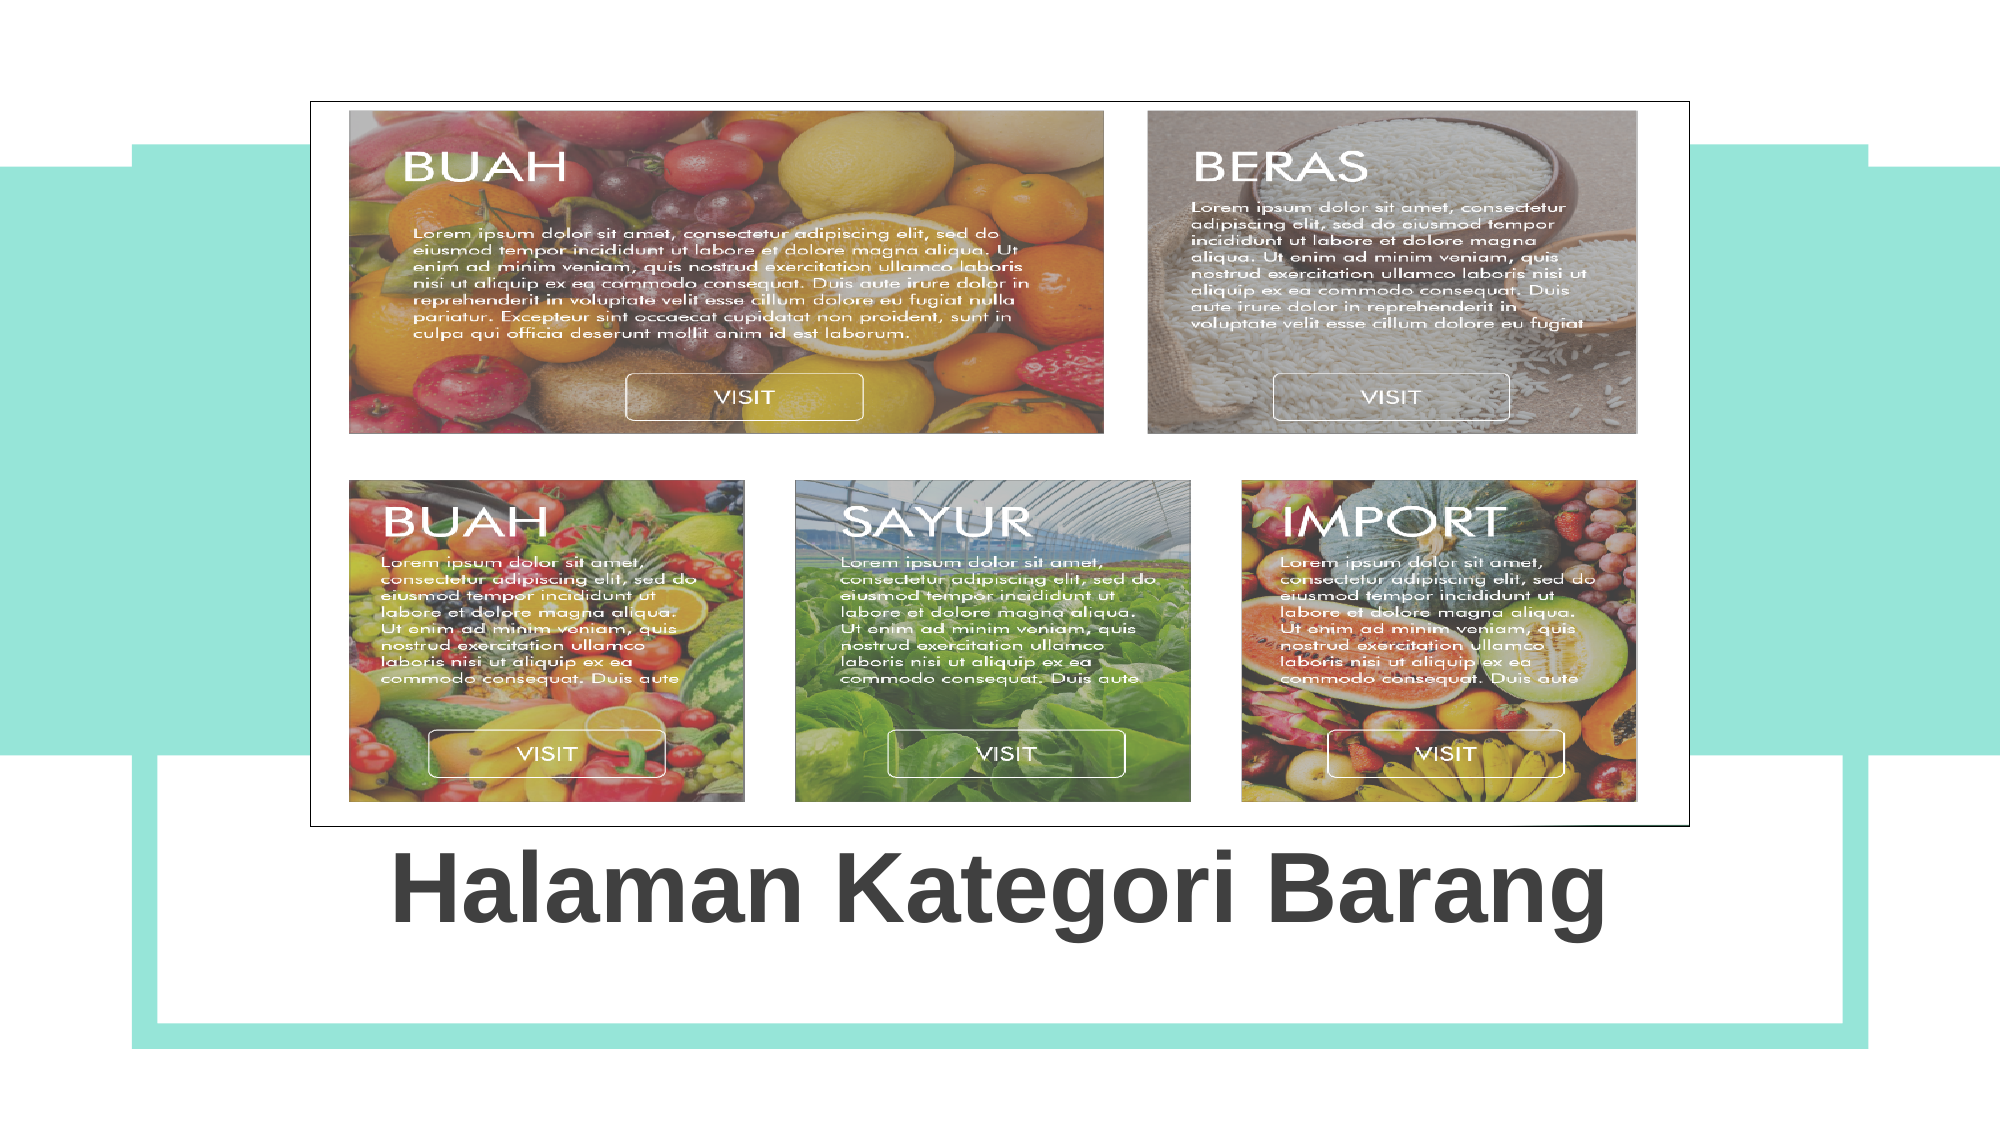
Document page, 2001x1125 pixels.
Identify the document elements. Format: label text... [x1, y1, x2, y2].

picture [310, 101, 1690, 827]
text_box Halaman Kategori Barang [357, 827, 1643, 955]
text_box [131, 143, 1869, 1050]
